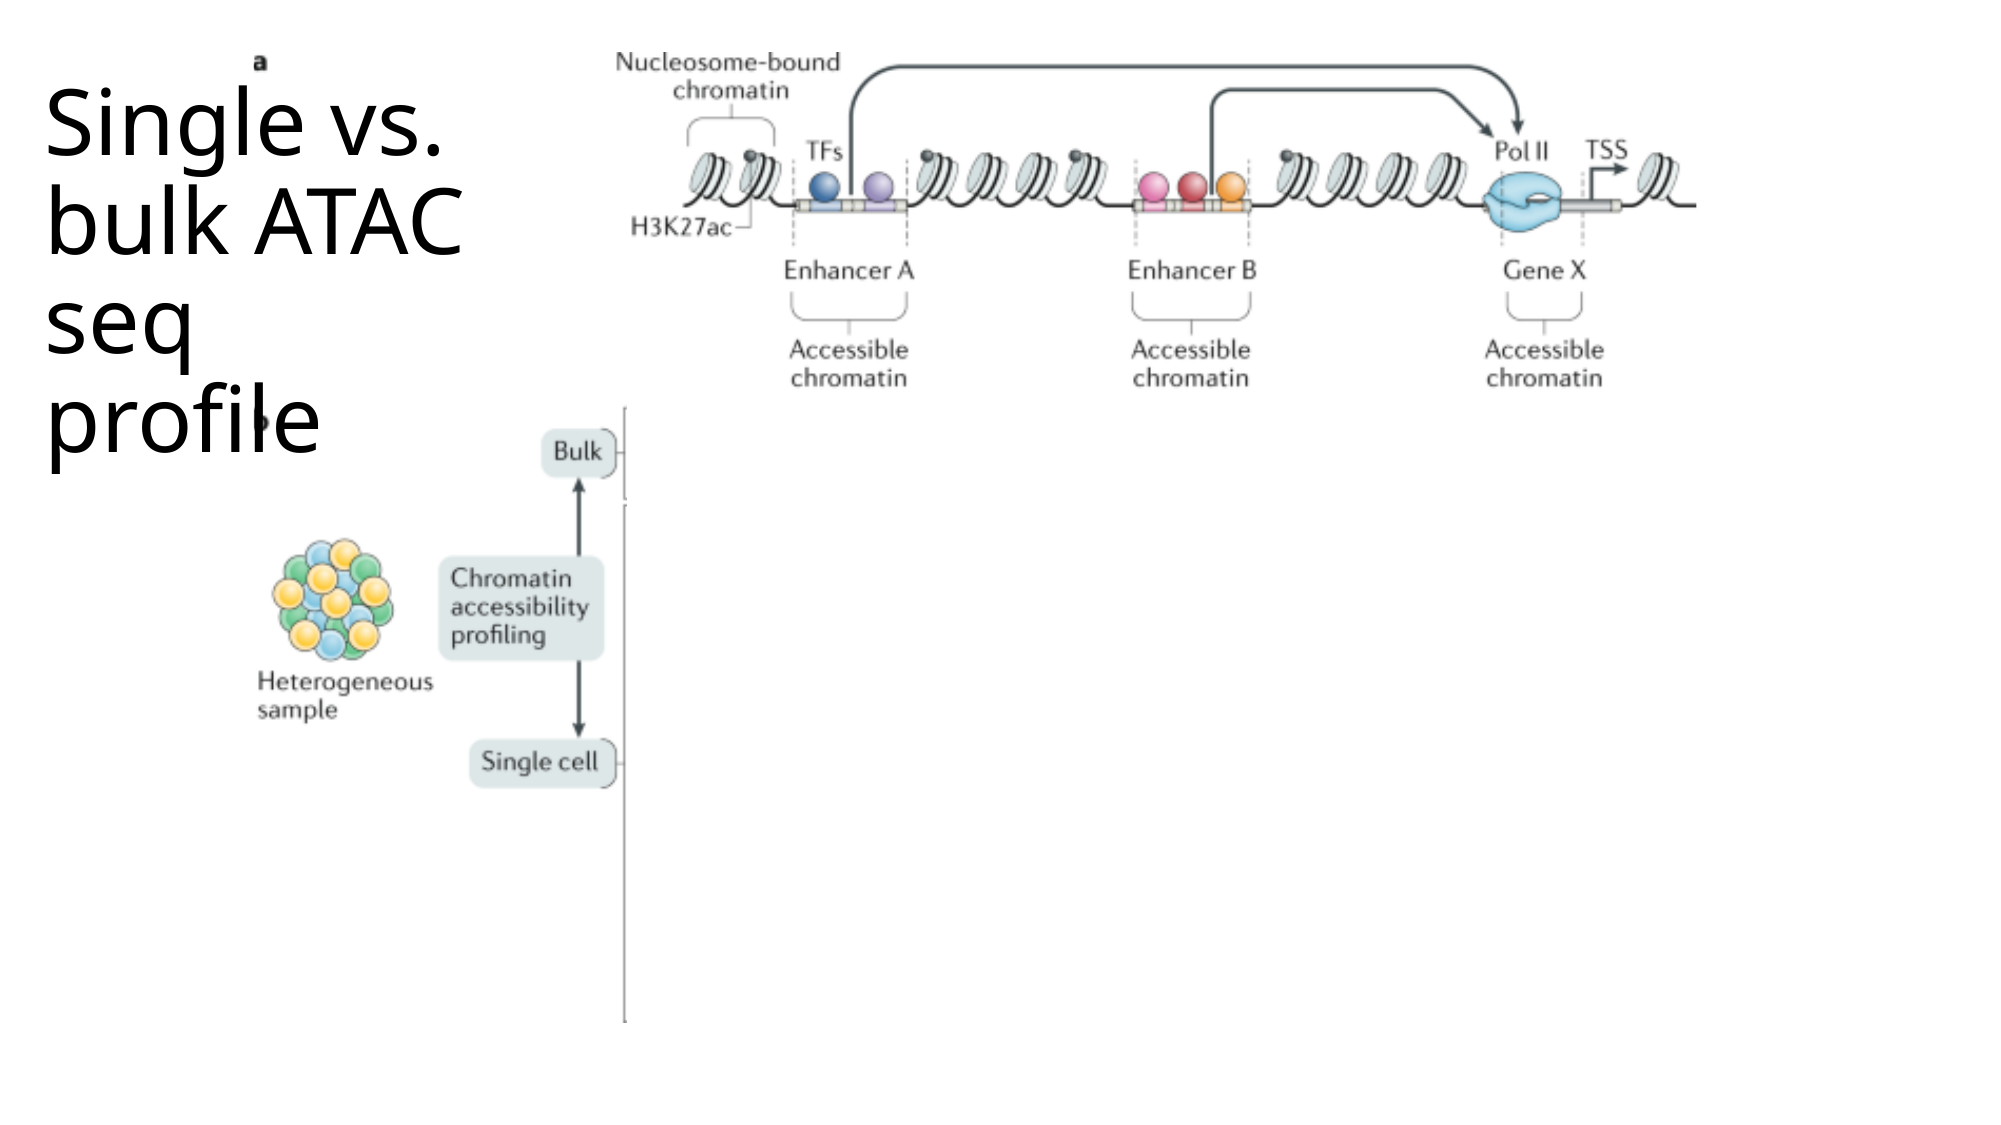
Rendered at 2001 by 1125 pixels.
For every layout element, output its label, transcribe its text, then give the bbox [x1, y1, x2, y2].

picture [253, 51, 1697, 1023]
text_box Single vs. bulk ATAC seq profile [30, 69, 253, 287]
